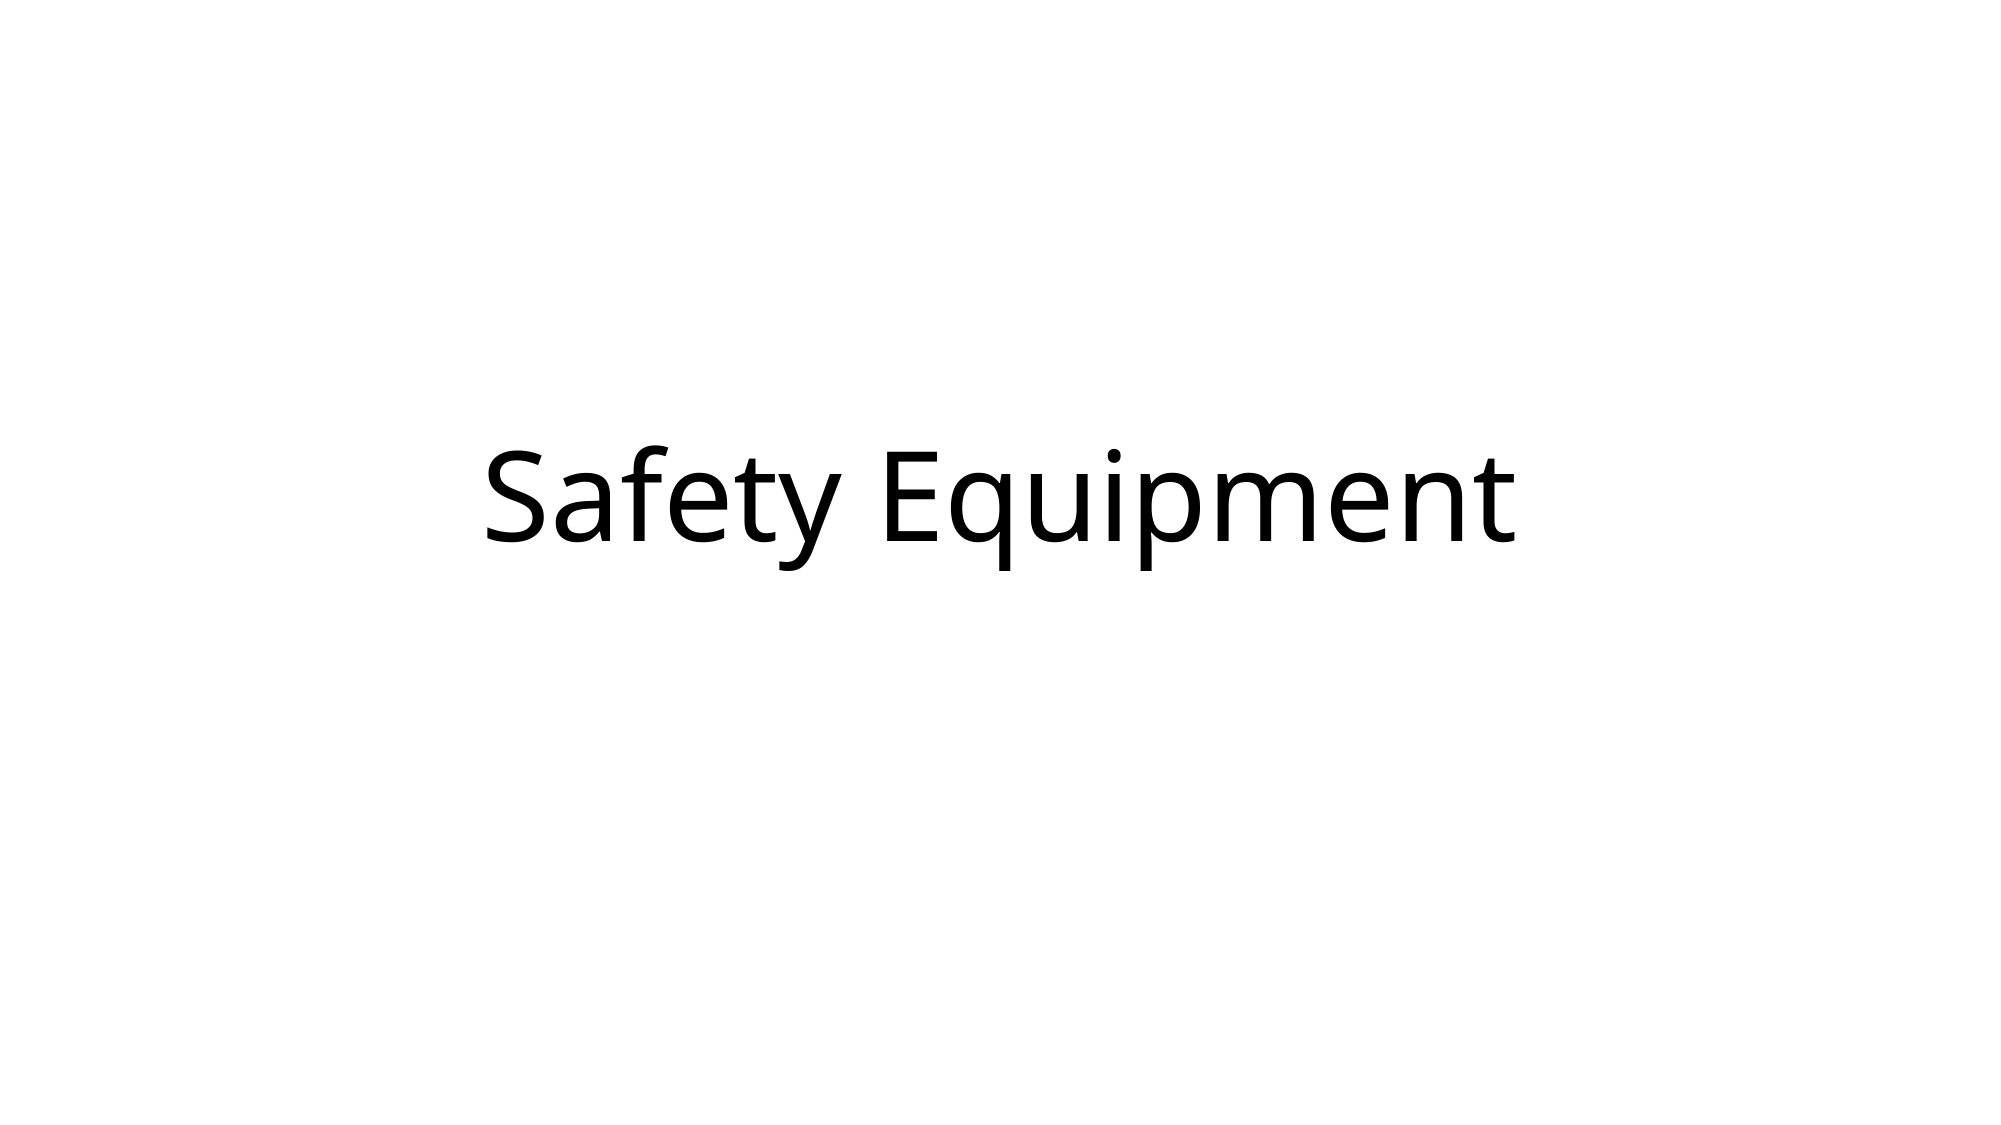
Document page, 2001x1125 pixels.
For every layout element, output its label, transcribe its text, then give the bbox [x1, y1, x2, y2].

title Safety Equipment [249, 184, 1750, 576]
